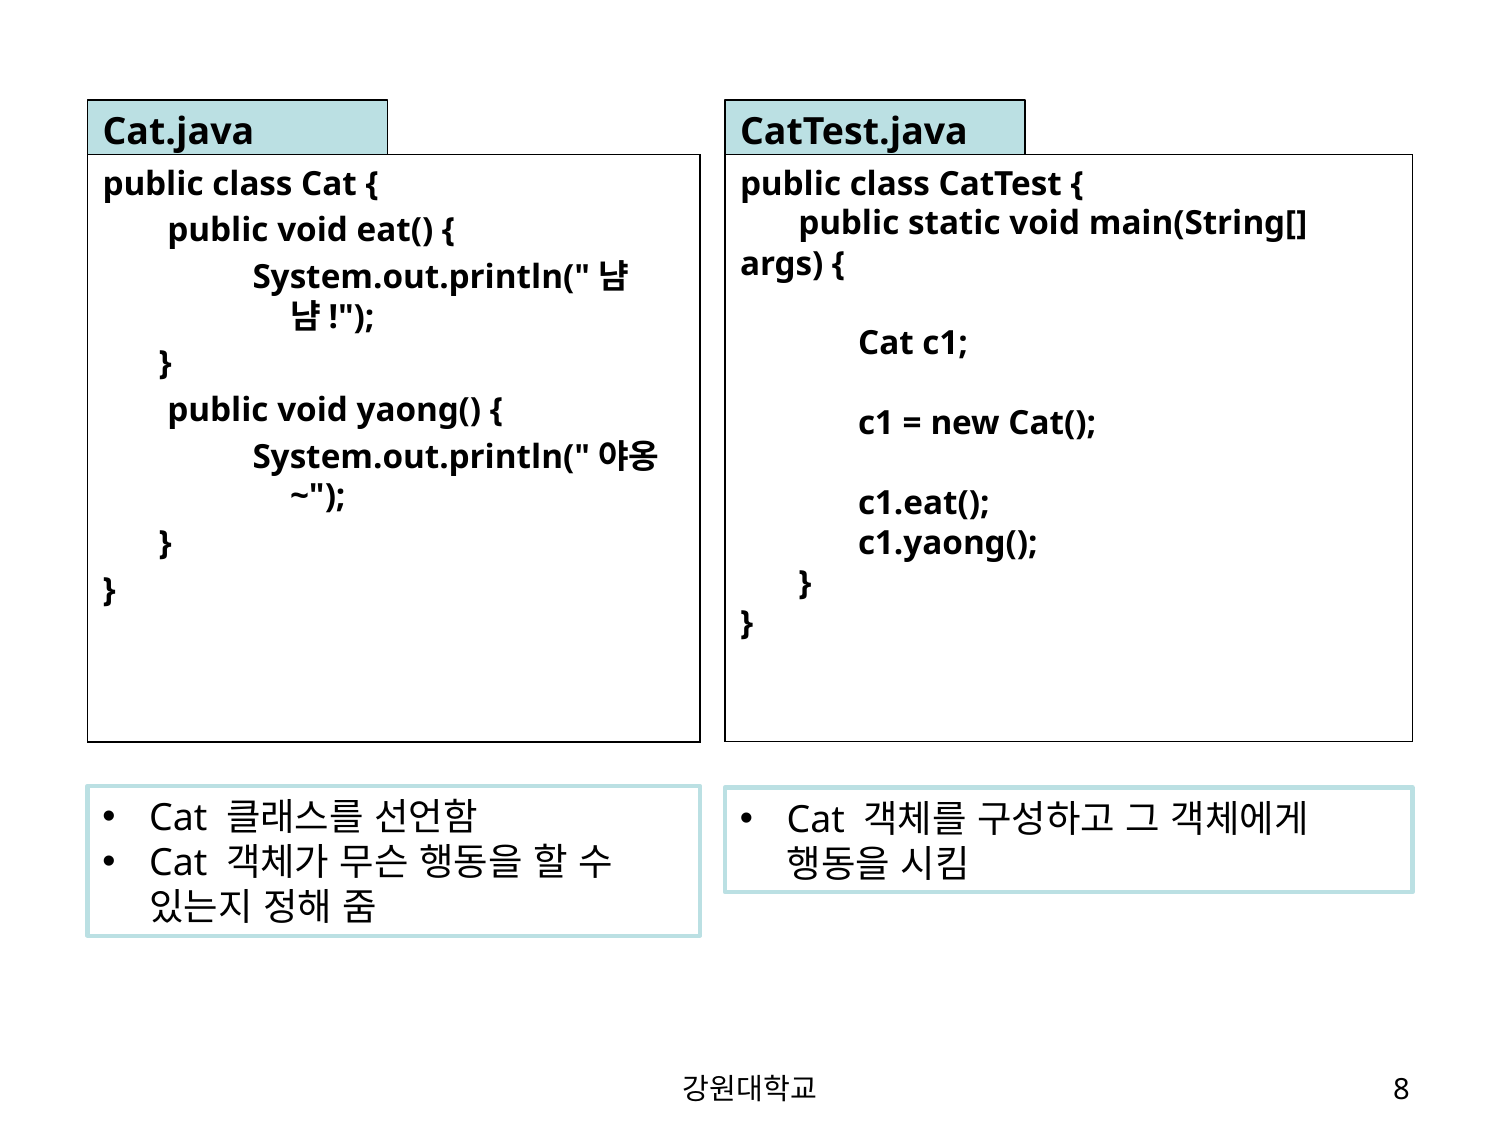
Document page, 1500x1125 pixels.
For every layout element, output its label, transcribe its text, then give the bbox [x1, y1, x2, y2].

text_box Cat 클래스를 선언함 Cat 객체가 무슨 행동을 할 수 있는지 정해 줌 [85, 784, 702, 938]
footer 강원대학교 [512, 1062, 988, 1103]
slide_number 8 [1074, 1062, 1426, 1103]
list public class Cat { public void eat() { System.out.println("냠냠!"); } public void yaong() { System.out.println("야옹~"); } } [87, 154, 701, 743]
text_box CatTest.java [724, 99, 1025, 155]
text_box Cat 객체를 구성하고 그 객체에게 행동을 시킴 [723, 785, 1415, 894]
text_box public class CatTest { public static void main(String[] args) { Cat c1; c1 = new Cat(); c1.eat(); c1.yaong(); } } [724, 154, 1413, 742]
text_box Cat.java [87, 99, 388, 155]
